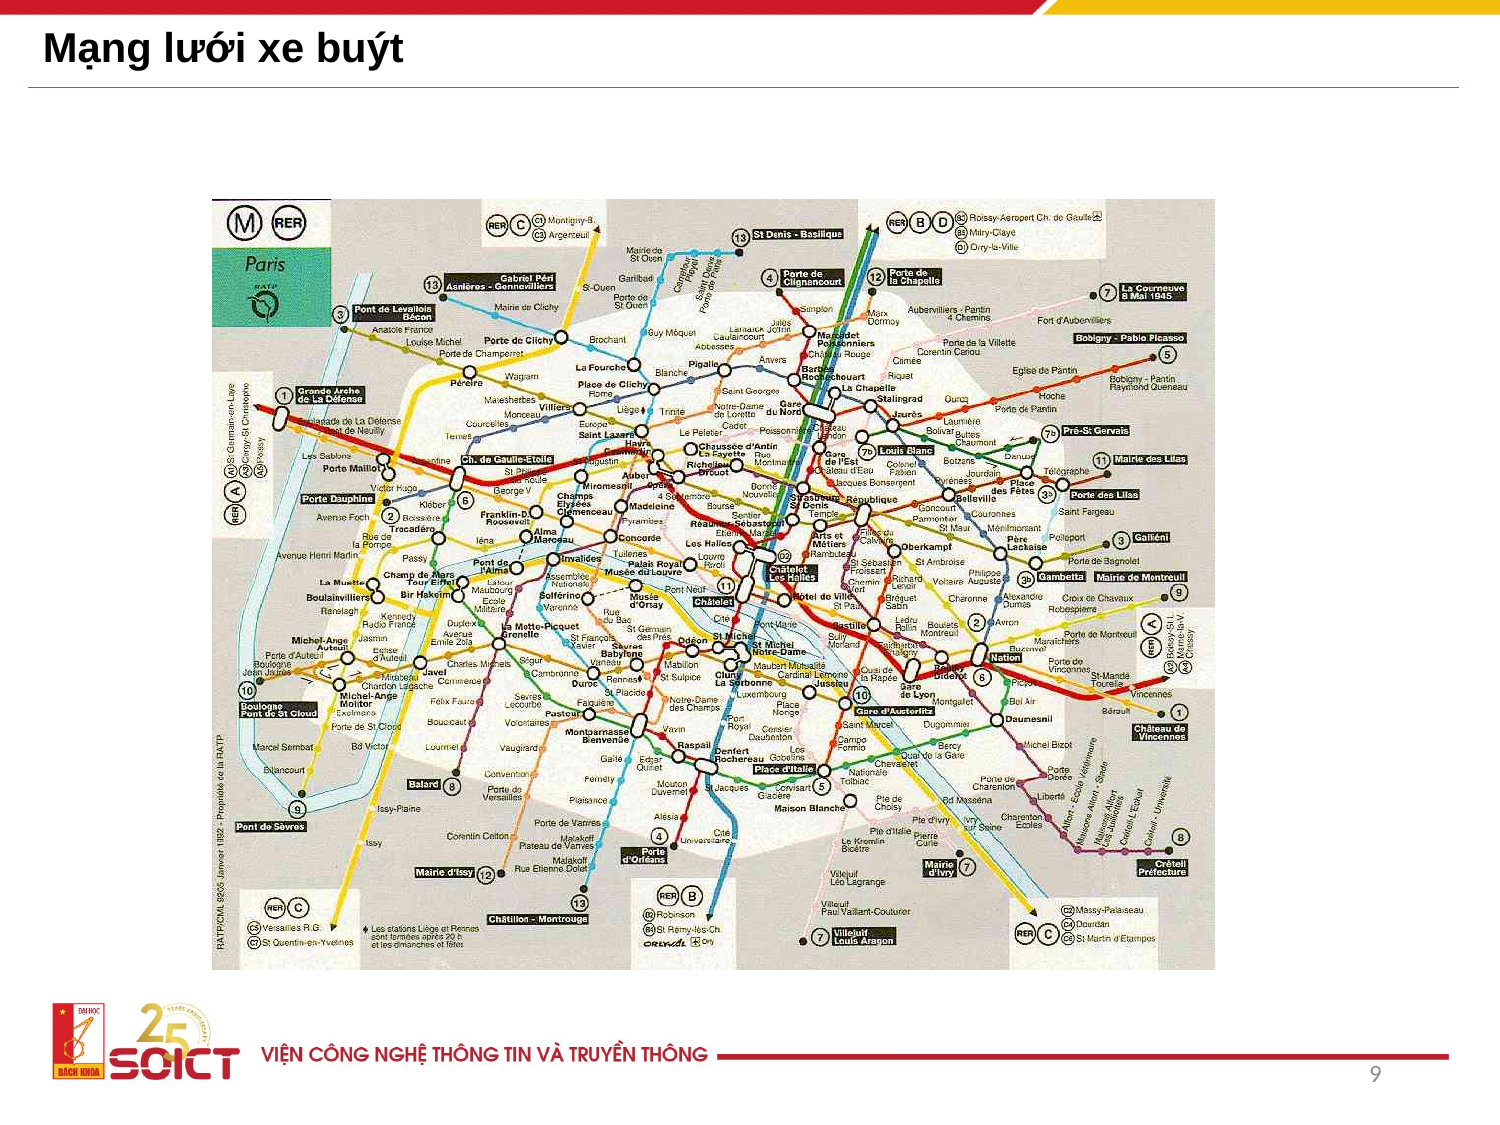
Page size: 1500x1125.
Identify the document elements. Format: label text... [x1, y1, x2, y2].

slide_number 9 [1059, 1042, 1397, 1103]
title Mạng lưới xe buýt [27, 11, 1322, 87]
picture [0, 0, 1500, 1125]
